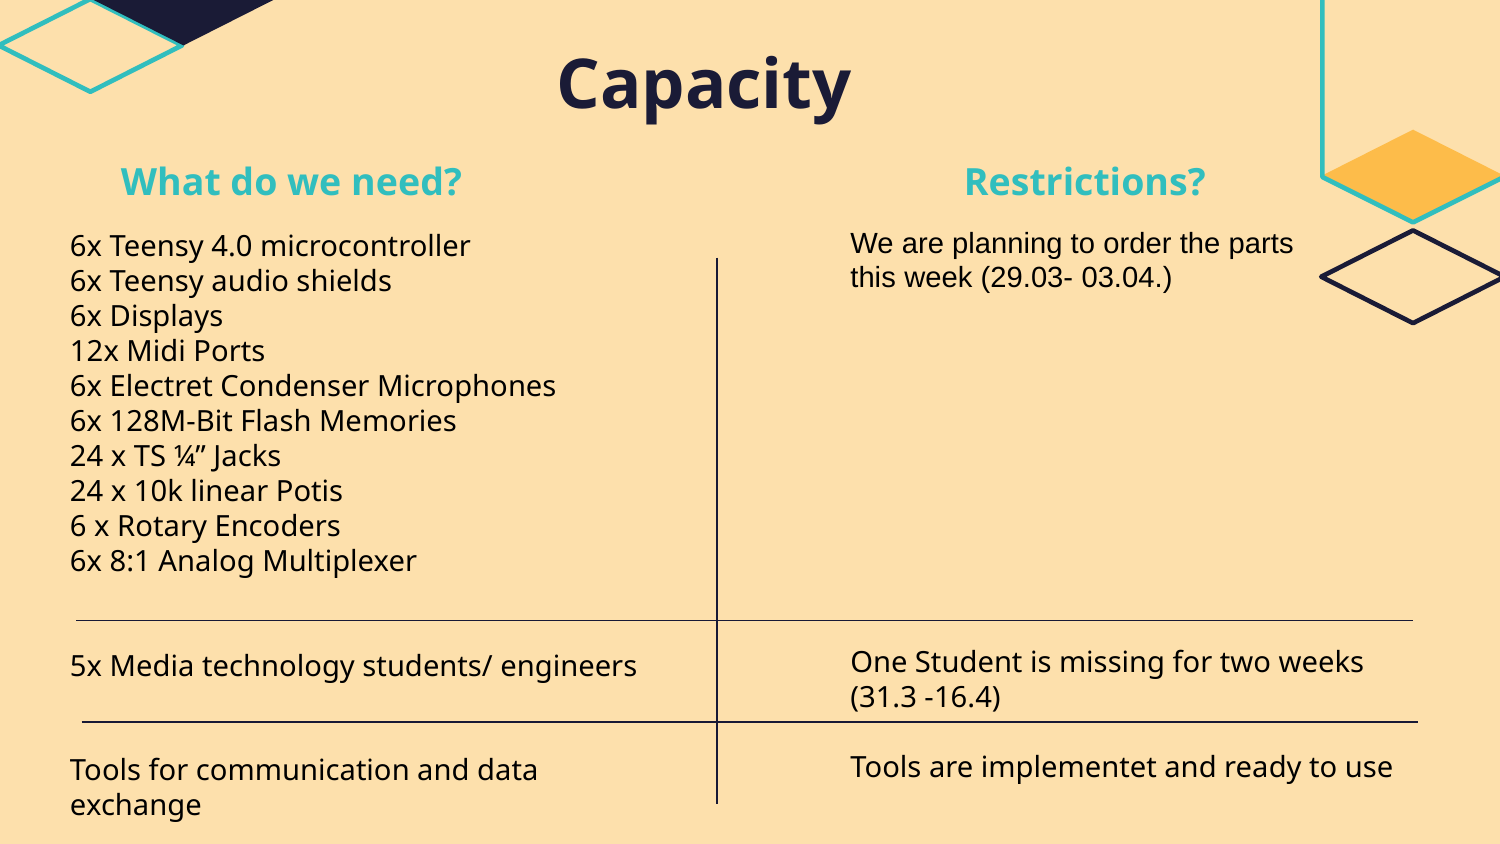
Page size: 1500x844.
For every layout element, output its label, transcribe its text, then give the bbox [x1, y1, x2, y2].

text_box What do we need? [55, 143, 528, 203]
text_box One Student is missing for two weeks (31.3 -16.4) Tools are implementet and ready to use [835, 635, 1452, 791]
text_box [0, 0, 182, 92]
text_box [1322, 0, 1500, 216]
text_box [1452, 250, 1500, 304]
title Capacity [55, 37, 1322, 138]
text_box [93, 0, 274, 46]
text_box Restrictions? [848, 143, 1322, 203]
text_box We are planning to order the parts this week (29.03- 03.04.) [835, 216, 1452, 372]
text_box 6x Teensy 4.0 microcontroller 6x Teensy audio shields 6x Displays 12x Midi Ports 6x Electret Condenser Microphones 6x 128M-Bit Flash Memories 24 x TS ¼” Jacks 24 x 10k linear Potis 6 x Rotary Encoders 6x 8:1 Analog Multiplexer 5x Media technology students/ engineers Tools for communication and data exchange [55, 219, 672, 844]
